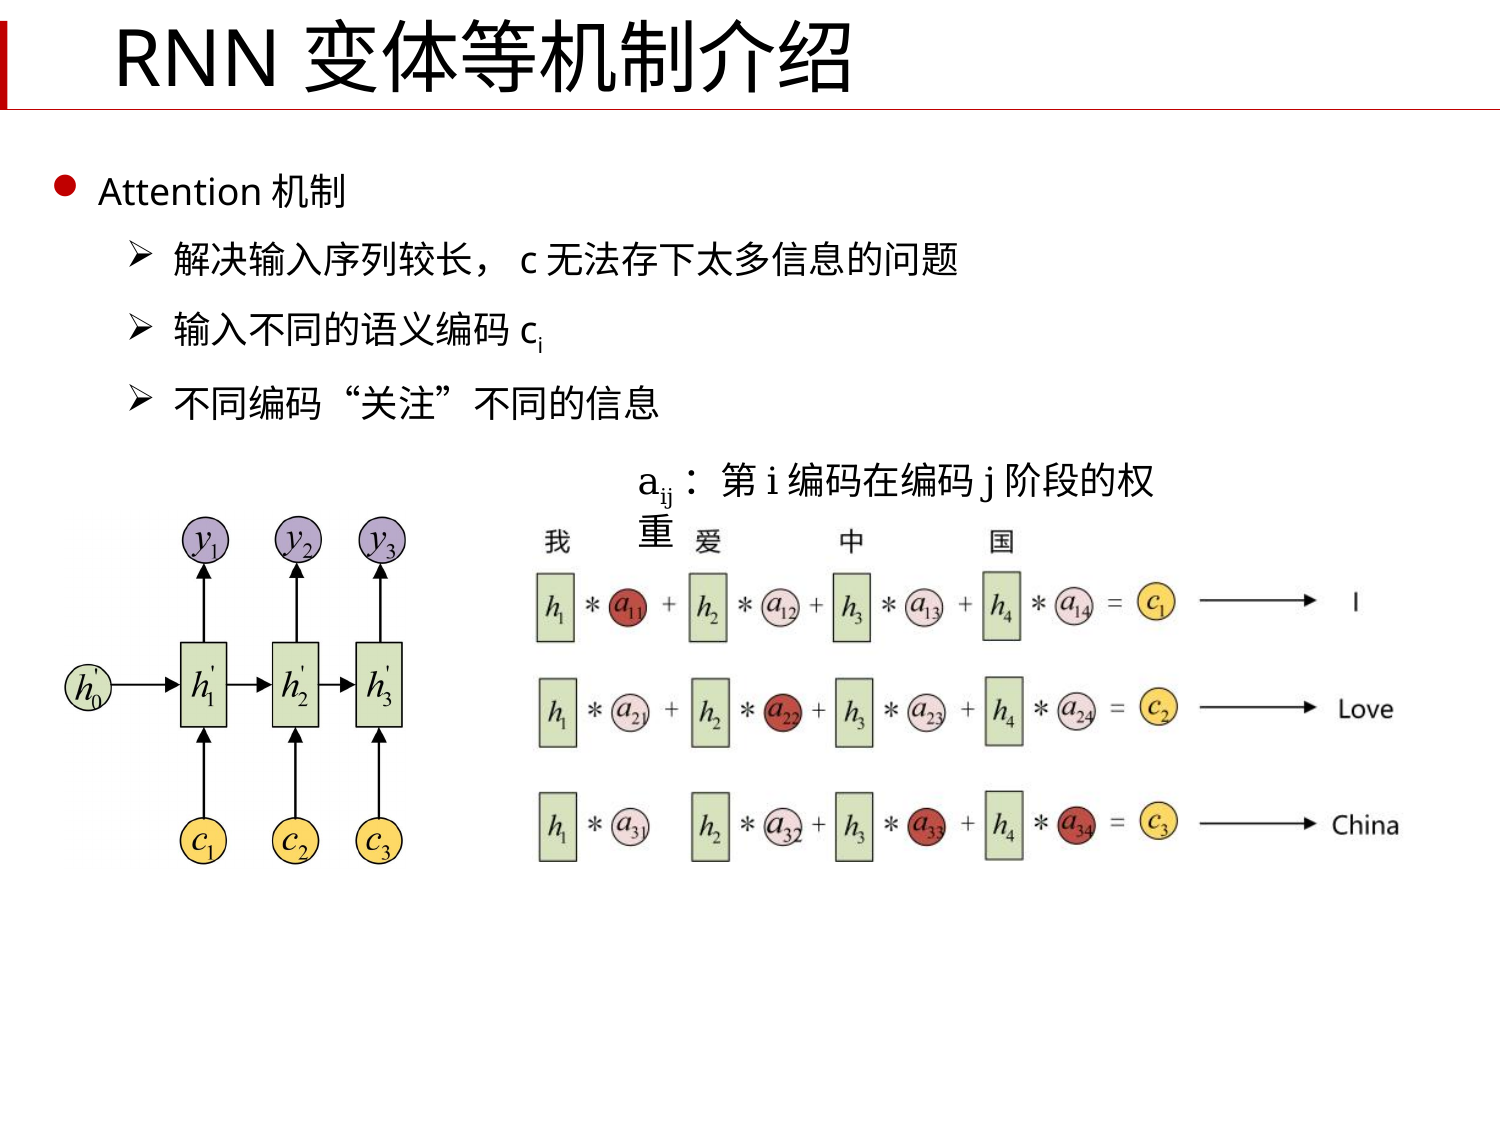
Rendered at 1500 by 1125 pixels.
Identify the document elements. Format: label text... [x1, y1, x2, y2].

picture [531, 517, 1413, 862]
picture [63, 510, 406, 869]
text_box Attention机制 解决输入序列较长，c无法存下太多信息的问题 输入不同的语义编码ci 不同编码“关注”不同的信息 [36, 138, 1281, 433]
text_box aij：第i编码在编码j阶段的权重 [622, 449, 1194, 517]
list RNN变体等机制介绍 [97, 12, 1500, 110]
